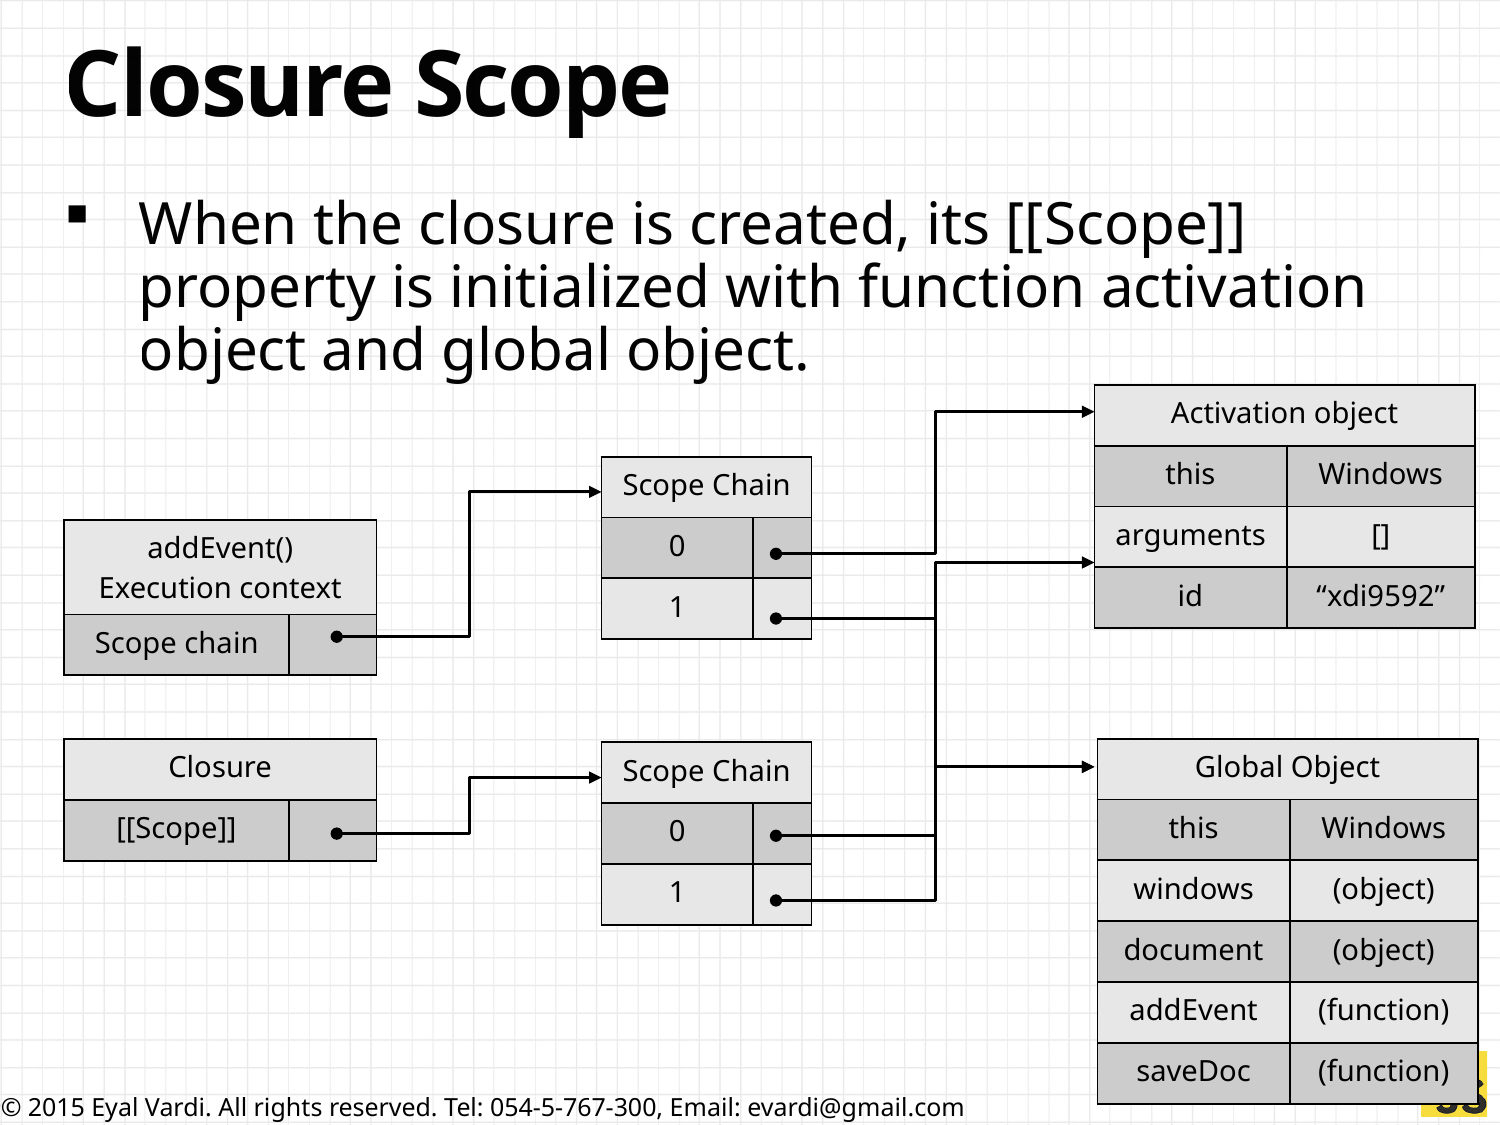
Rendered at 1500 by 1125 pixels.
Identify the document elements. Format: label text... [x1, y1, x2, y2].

table_cell [] [1288, 507, 1474, 566]
table_cell document [1098, 922, 1289, 981]
table_cell 1 [606, 579, 752, 638]
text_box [775, 562, 1095, 617]
table_cell Scope chain [65, 615, 288, 674]
table_cell [290, 615, 376, 674]
title Closure Scope [63, 37, 1436, 138]
table_cell Windows [1288, 447, 1474, 506]
table_cell (function) [1291, 983, 1477, 1042]
table_cell Windows [1291, 800, 1477, 859]
table_header Closure [65, 740, 376, 799]
table_cell 1 [602, 865, 752, 924]
picture [0, 0, 1500, 1125]
list When the closure is created, its [[Scope]] property is initialized with function activation object and global object. [63, 193, 1436, 385]
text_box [336, 777, 602, 834]
table_cell [754, 865, 811, 924]
table_cell (function) [1291, 1044, 1477, 1103]
table_header addEvent() Execution context [65, 521, 331, 614]
table_cell [290, 801, 376, 860]
table_cell (object) [1291, 922, 1477, 981]
table_cell id [1099, 568, 1286, 627]
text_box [775, 411, 1095, 555]
table_cell addEvent [1098, 983, 1289, 1042]
table_cell [[Scope]] [65, 801, 288, 860]
table_header Activation object [1095, 386, 1474, 445]
table_cell this [1099, 447, 1286, 506]
table_cell saveDoc [1098, 1044, 1289, 1103]
table_cell “xdi9592” [1288, 568, 1474, 627]
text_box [336, 491, 602, 637]
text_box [775, 774, 1095, 901]
table_cell windows [1098, 861, 1289, 920]
table_cell [754, 804, 770, 863]
table_cell 0 [602, 804, 752, 863]
table_header Scope Chain [602, 458, 770, 517]
table_cell 0 [606, 518, 752, 577]
table_header Global Object [1100, 740, 1477, 799]
table_cell arguments [1095, 507, 1286, 566]
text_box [775, 618, 1095, 768]
table_cell (object) [1291, 861, 1477, 920]
table_header Scope Chain [602, 743, 769, 802]
table_cell [754, 579, 770, 638]
table_cell this [1099, 800, 1289, 859]
table_cell [754, 518, 774, 577]
